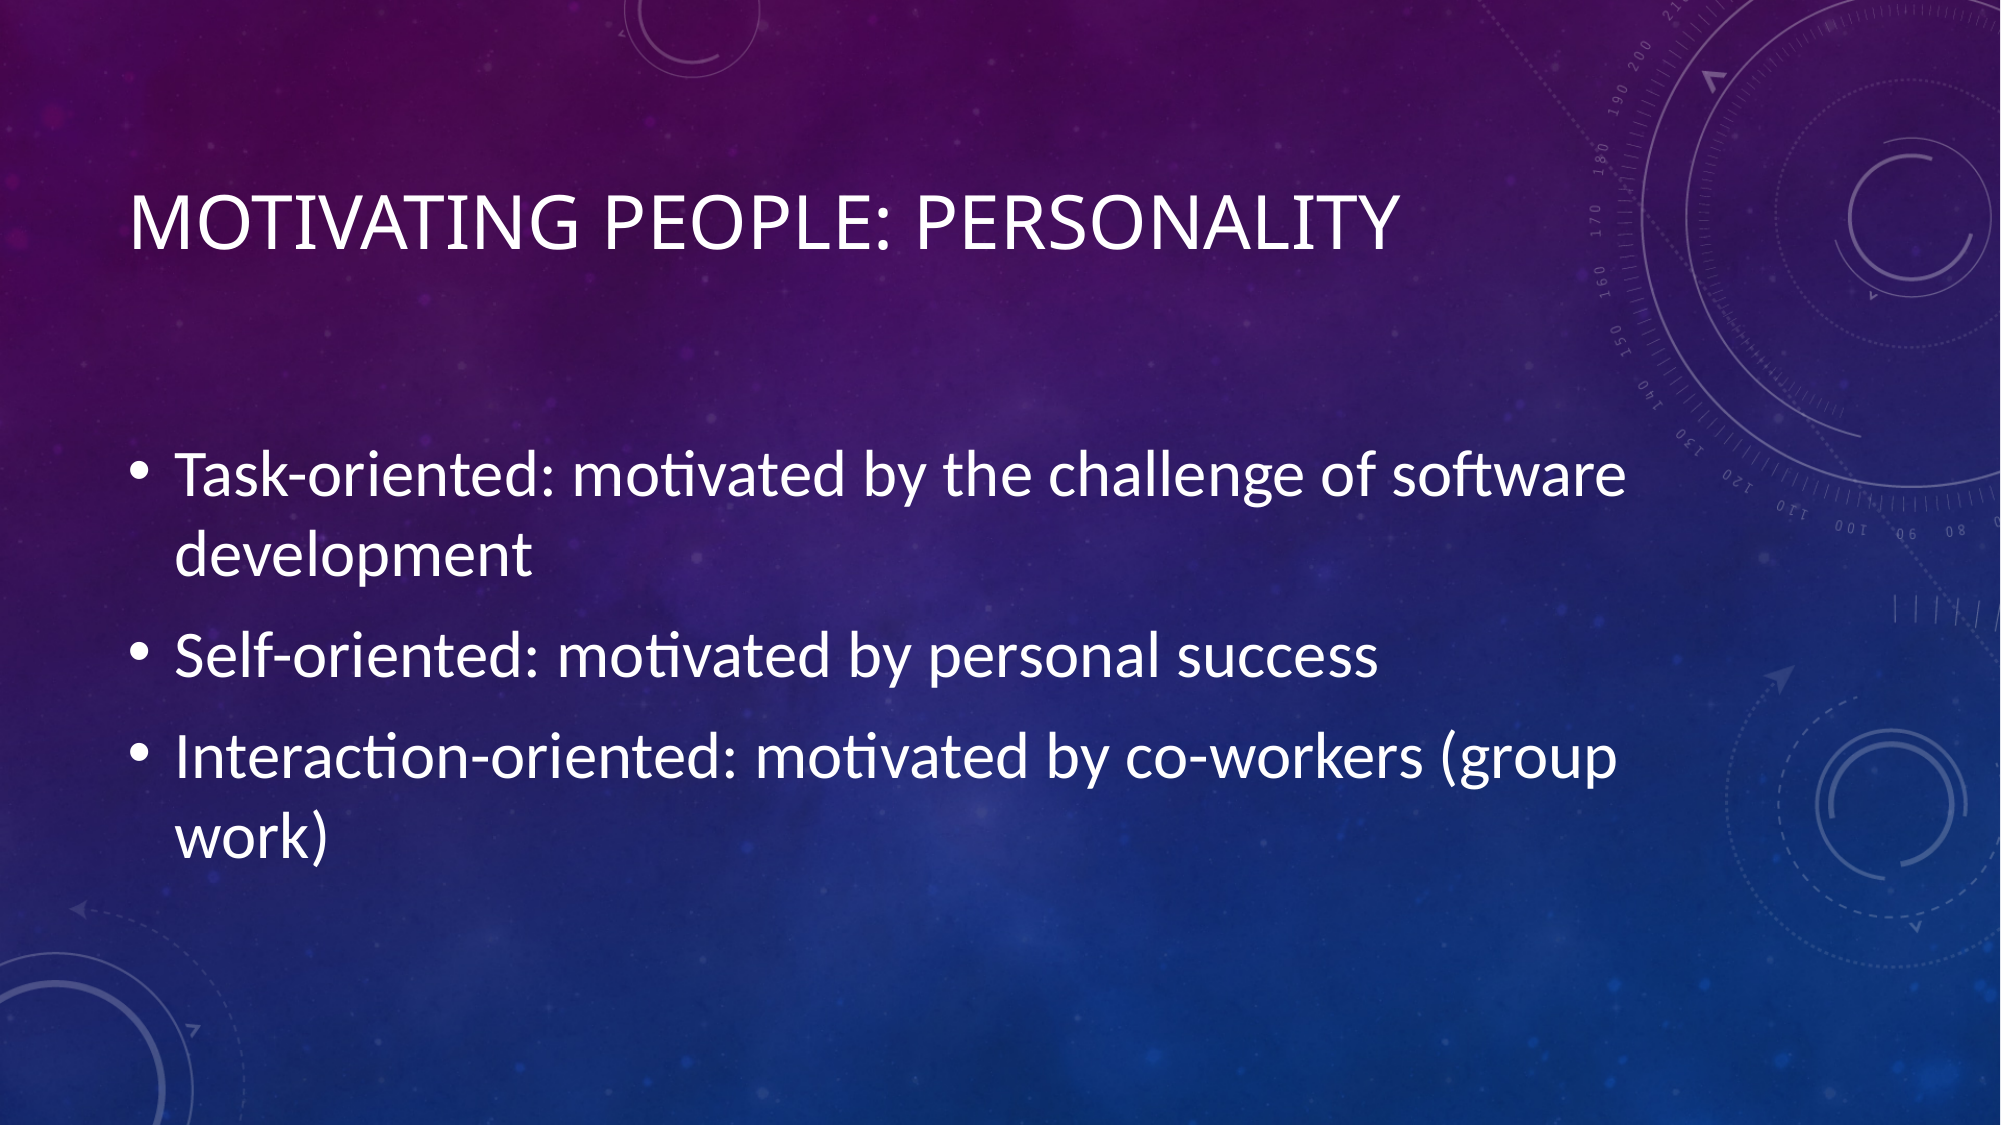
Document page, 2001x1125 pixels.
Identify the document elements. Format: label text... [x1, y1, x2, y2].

picture [0, 0, 2001, 1125]
title Motivating people: personality [112, 99, 1775, 339]
list Task-oriented: motivated by the challenge of software development Self-oriented: motivated by personal success Interaction-oriented: motivated by co-workers (group work) [112, 351, 1775, 950]
